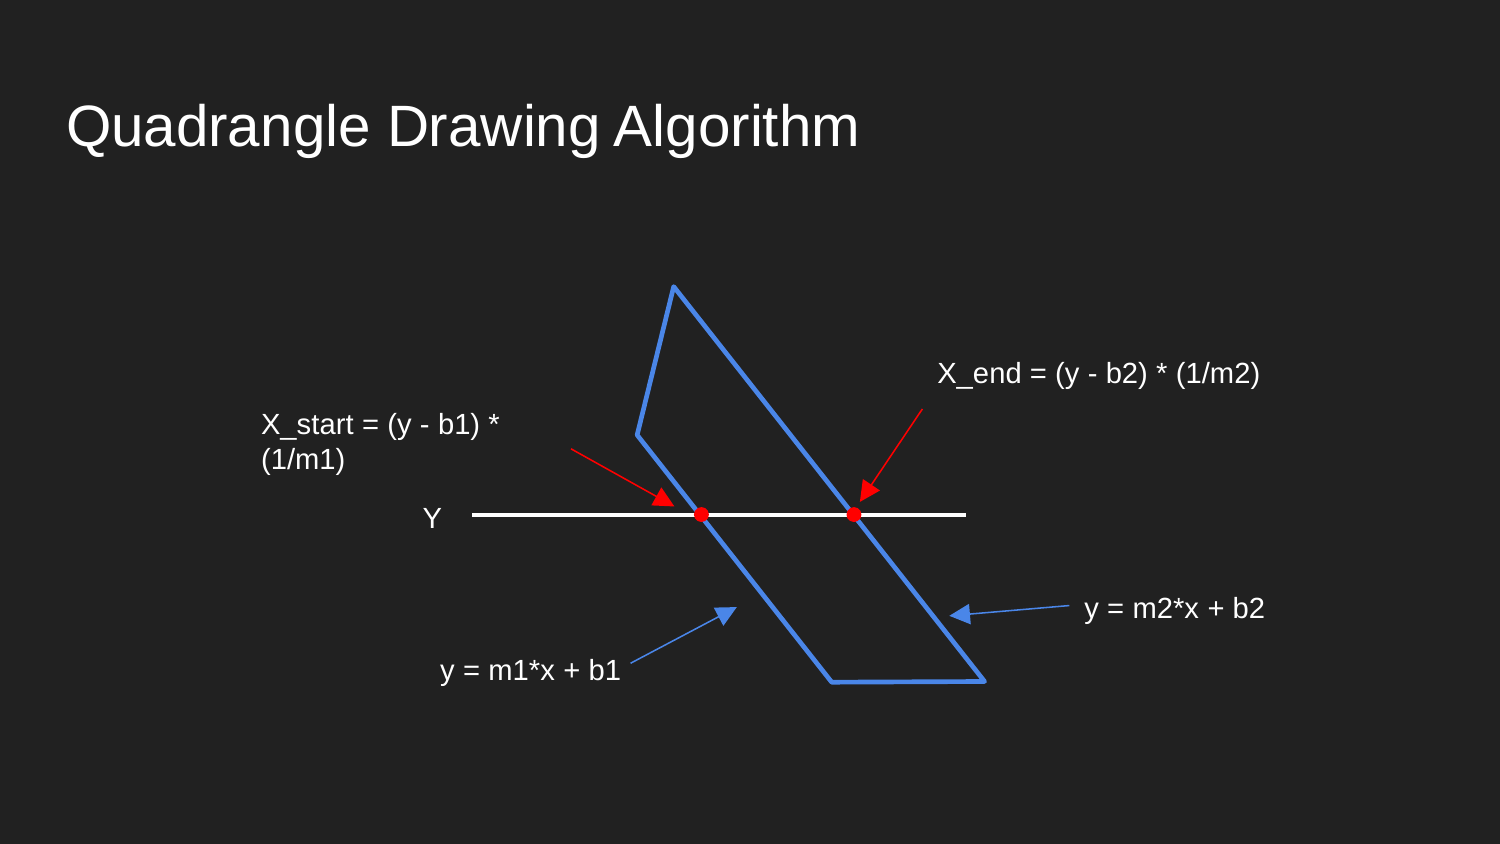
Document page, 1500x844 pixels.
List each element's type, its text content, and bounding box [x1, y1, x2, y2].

text_box [637, 286, 849, 513]
text_box [847, 507, 861, 514]
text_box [949, 605, 1070, 617]
text_box y = m2*x + b2 [1069, 574, 1309, 637]
text_box X_start = (y - b1) * (1/m1) [245, 390, 607, 453]
text_box X_end = (y - b2) * (1/m2) [922, 339, 1283, 402]
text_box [570, 448, 675, 507]
text_box [706, 523, 985, 683]
title Quadrangle Drawing Algorithm [51, 72, 1449, 167]
text_box Y [397, 484, 468, 547]
text_box y = m1*x + b1 [425, 636, 665, 699]
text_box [859, 408, 923, 503]
text_box [694, 507, 708, 514]
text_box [630, 606, 738, 664]
